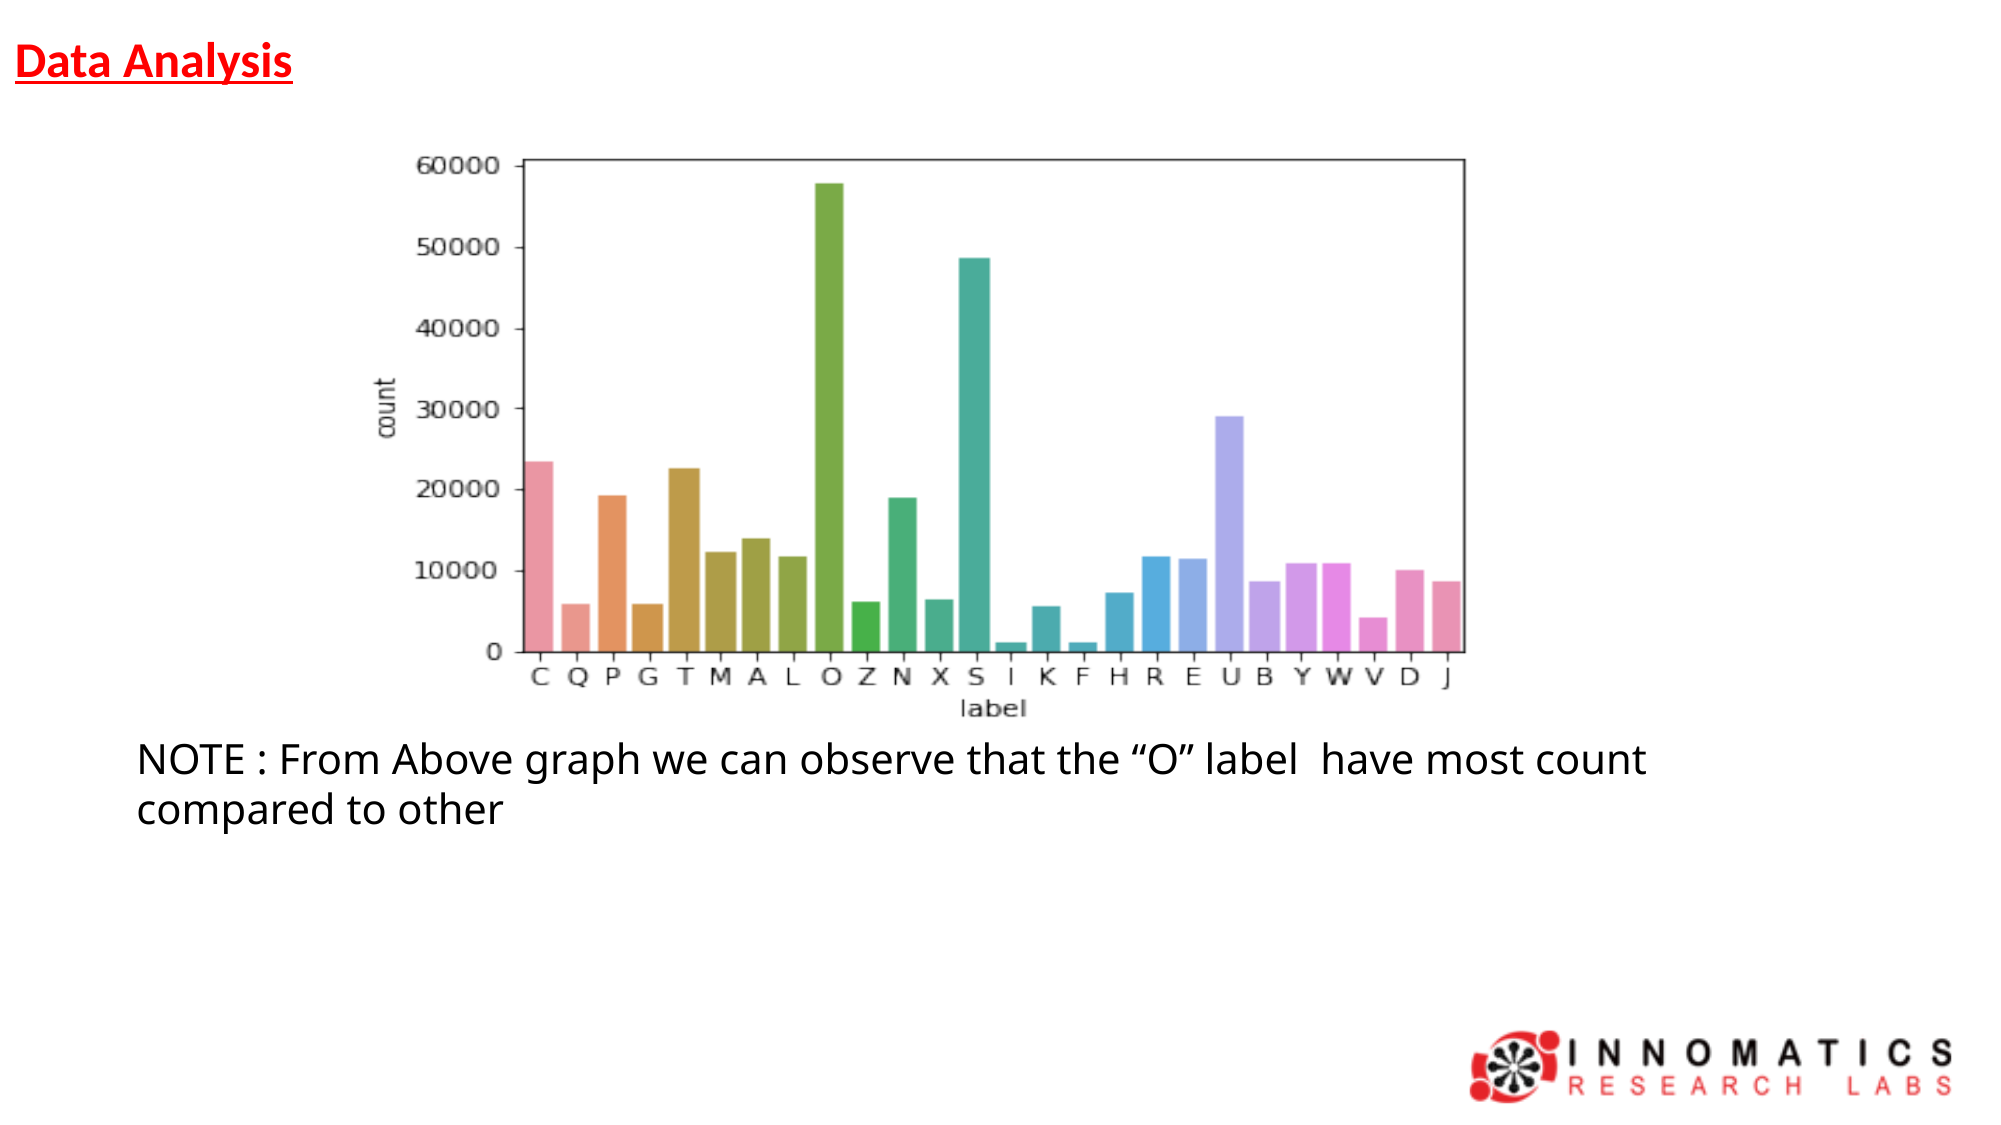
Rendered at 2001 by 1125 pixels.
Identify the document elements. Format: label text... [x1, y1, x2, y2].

picture [1445, 1014, 1975, 1125]
text_box Data Analysis [0, 20, 355, 96]
text_box NOTE : From Above graph we can observe that the “O” label have most count compared to other [121, 725, 1812, 840]
picture [354, 141, 1485, 738]
